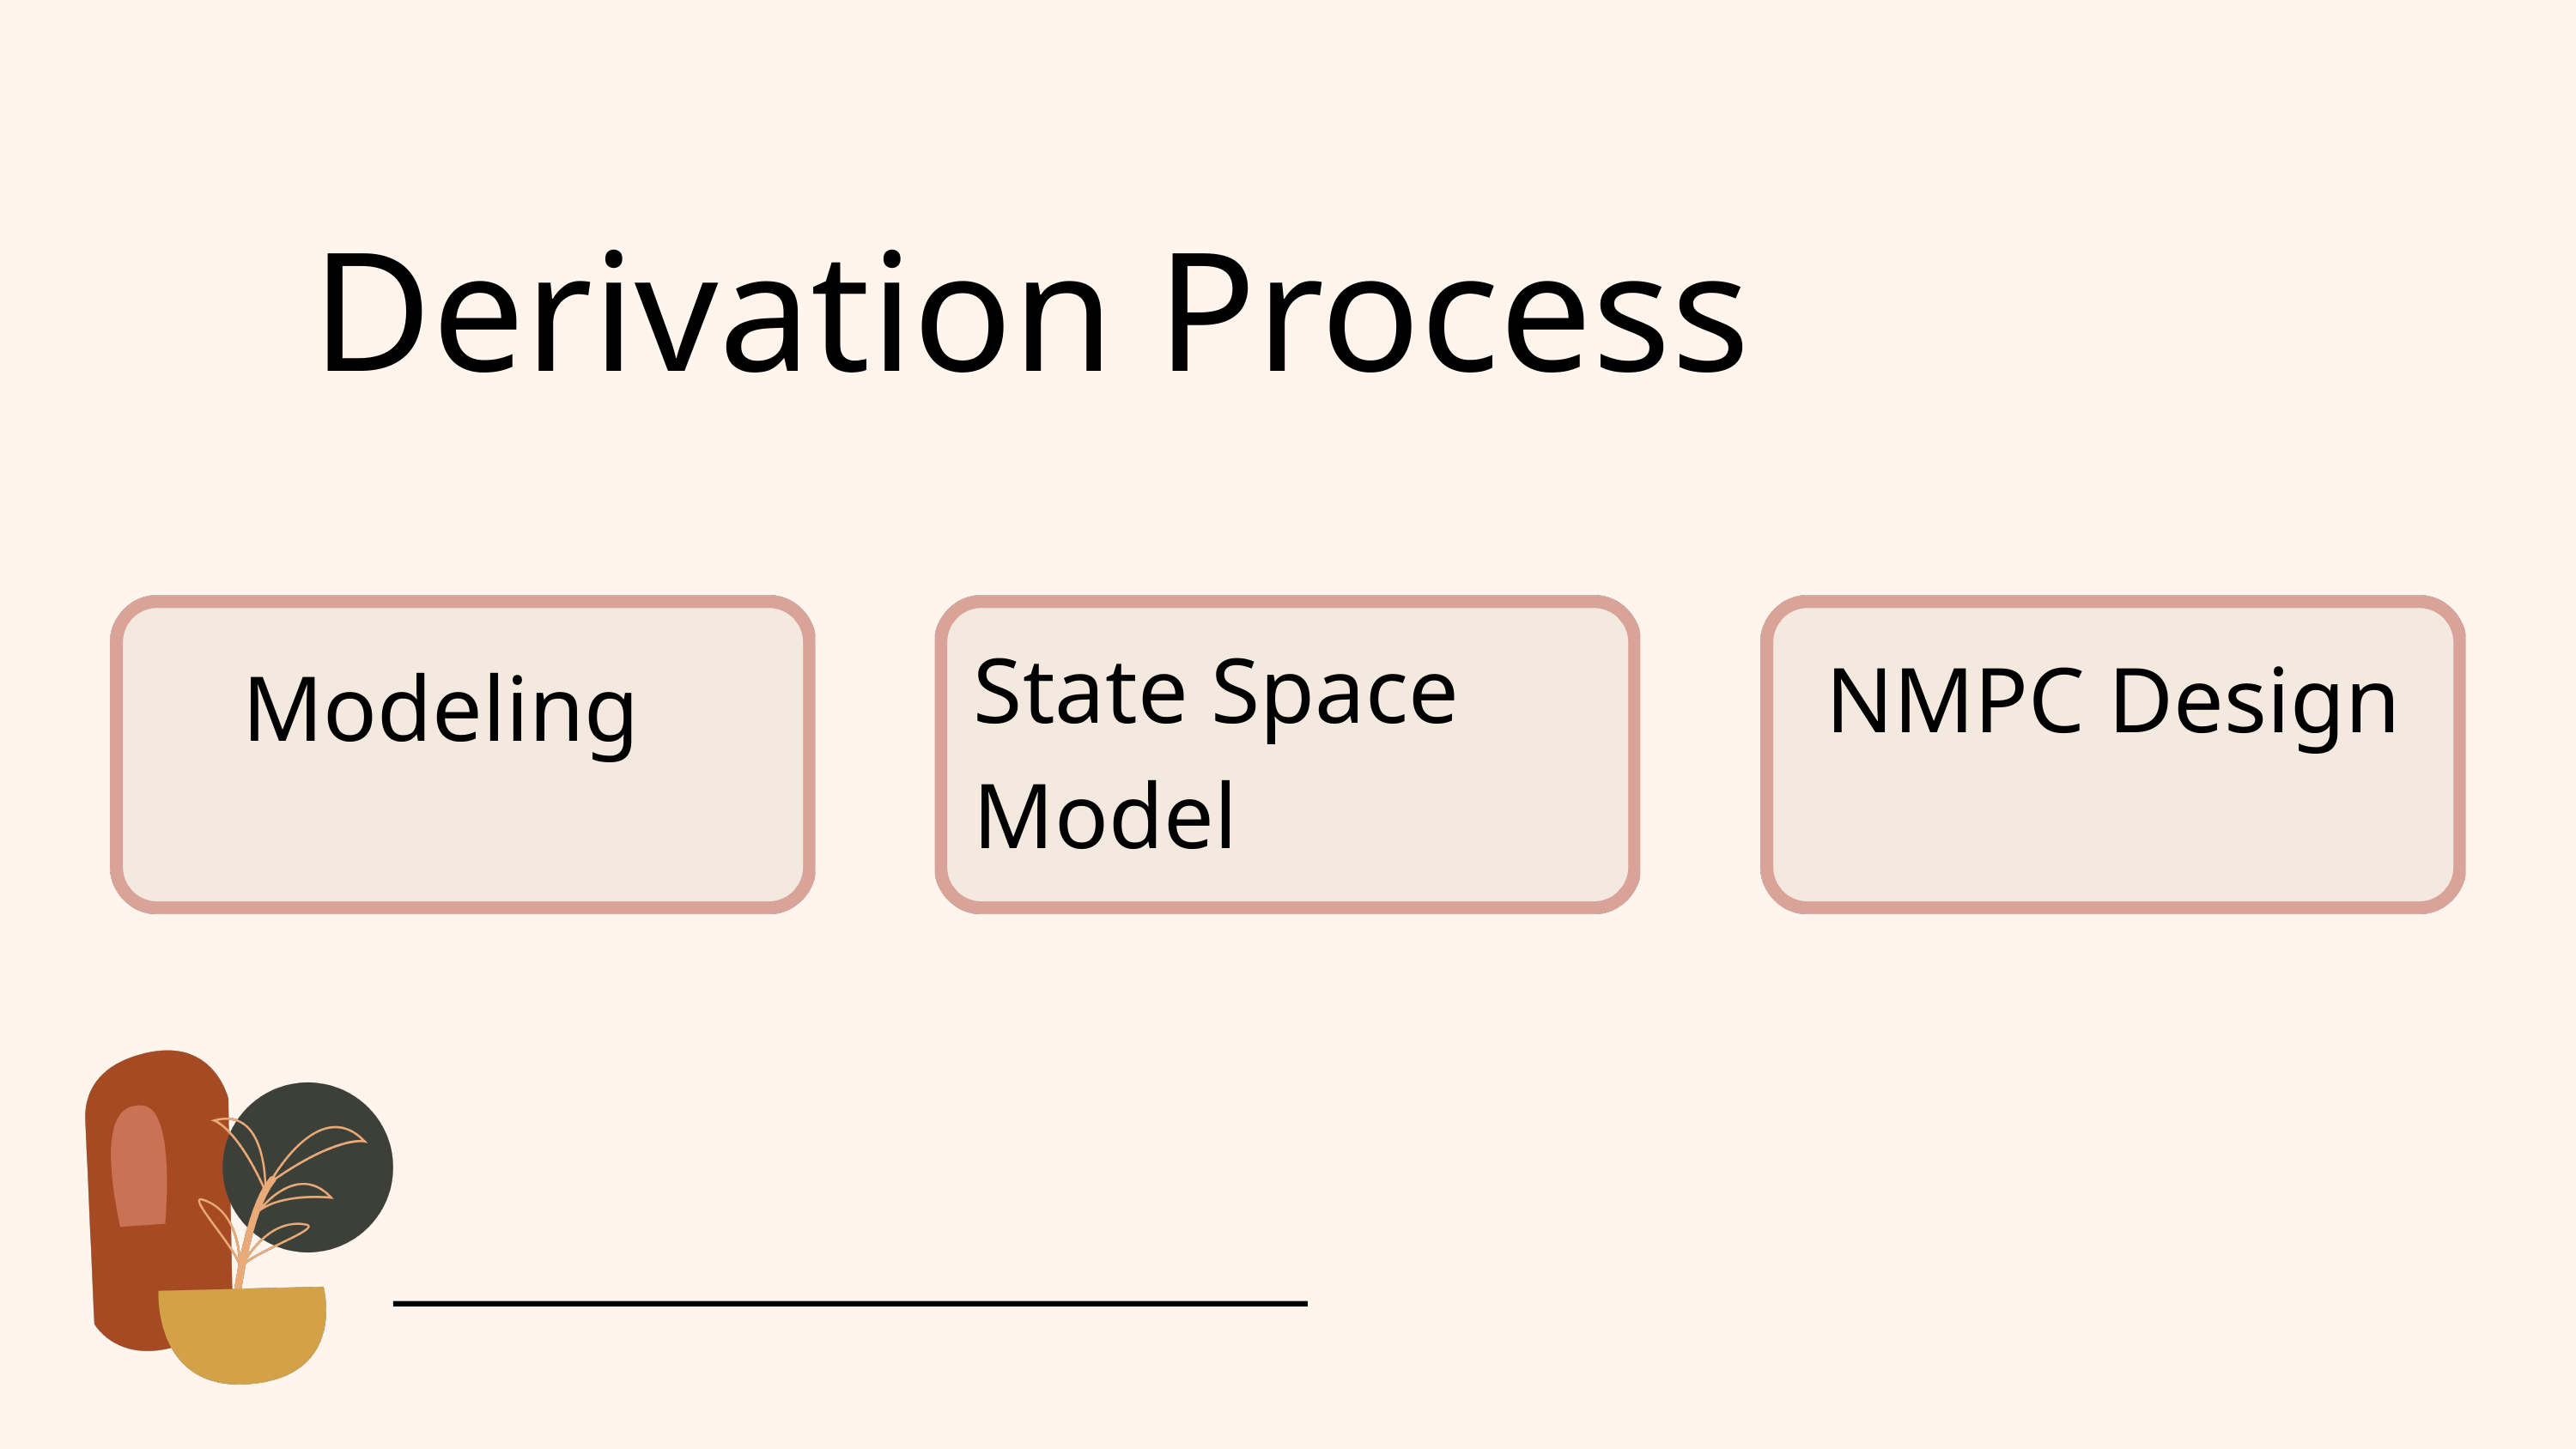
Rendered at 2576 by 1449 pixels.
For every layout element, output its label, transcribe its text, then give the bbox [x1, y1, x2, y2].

text_box [934, 595, 1641, 914]
text_box State Space Model [973, 615, 1602, 867]
text_box [1760, 595, 2466, 914]
text_box NMPC Design [1816, 625, 2410, 751]
text_box [110, 595, 816, 914]
text_box Modeling [173, 634, 708, 760]
text_box Derivation Process [238, 173, 1825, 404]
text_box [83, 1039, 393, 1392]
